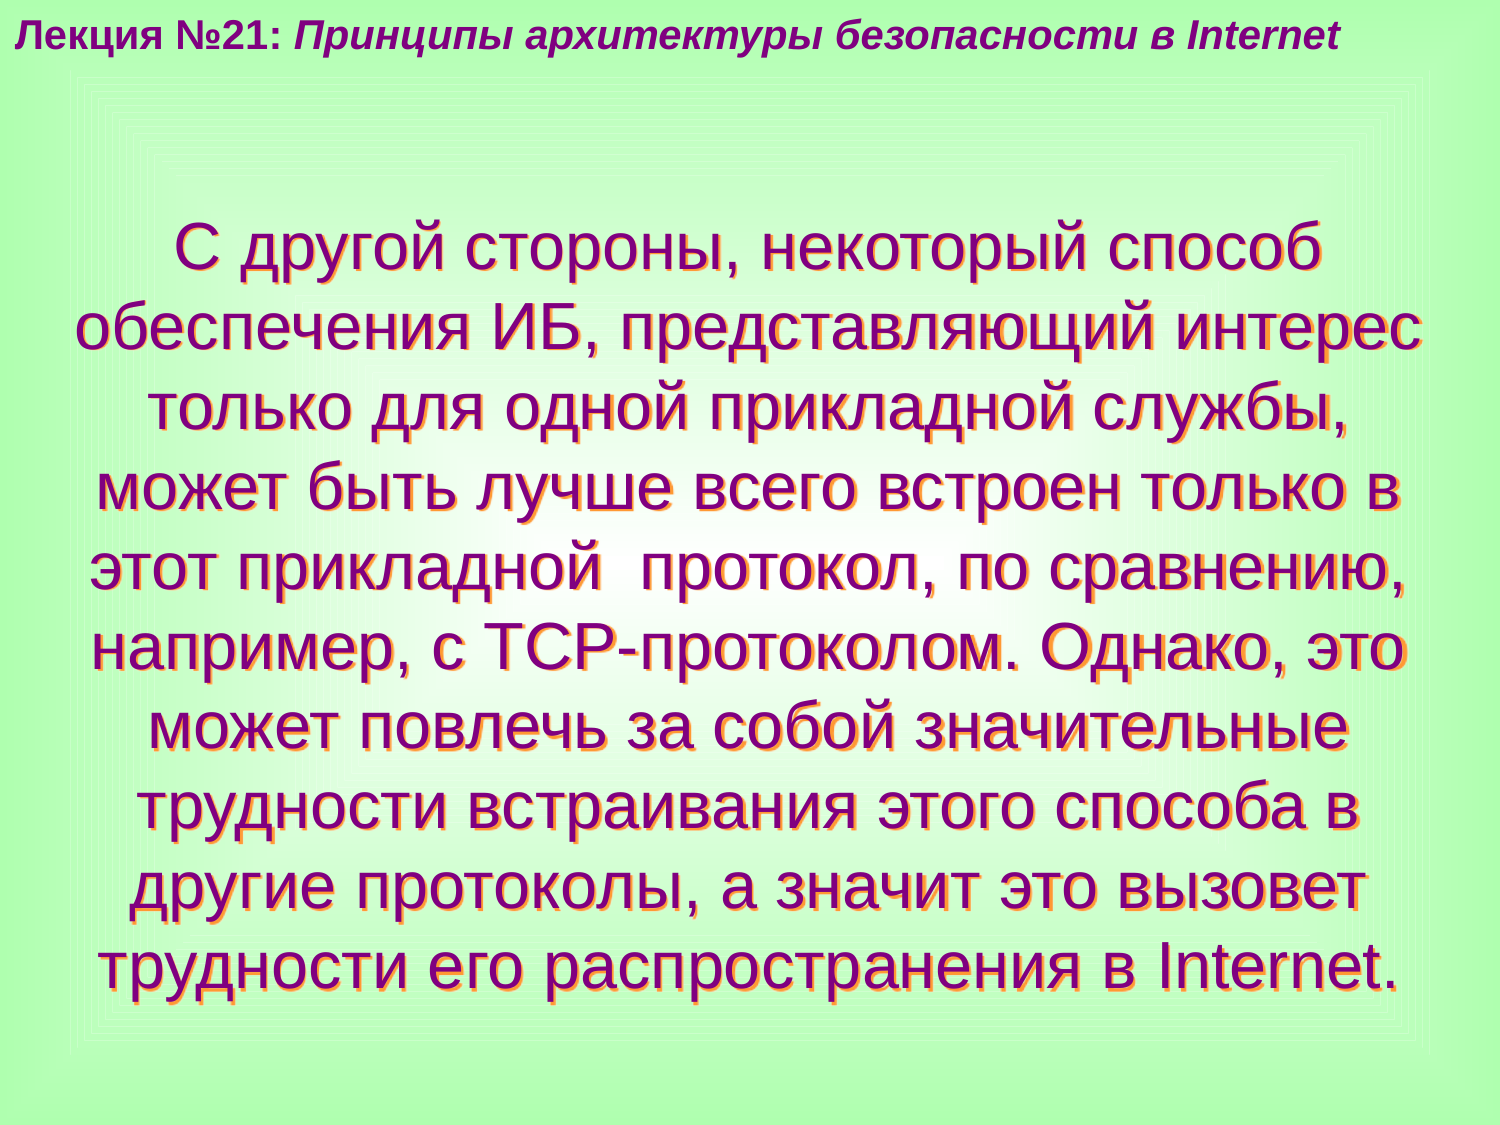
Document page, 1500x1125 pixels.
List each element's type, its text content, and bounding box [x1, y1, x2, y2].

text_box С другой стороны, некоторый способ обеспечения ИБ, представляющий интерес только для одной прикладной службы, может быть лучше всего встроен только в этот прикладной протокол, по сравнению, например, с ТСР-протоколом. Однако, это может повлечь за собой значительные трудности встраивания этого способа в другие протоколы, а значит это вызовет трудности его распространения в Internet. [41, 195, 1457, 1010]
text_box Лекция №21: Принципы архитектуры безопасности в Internet [0, 0, 1500, 65]
